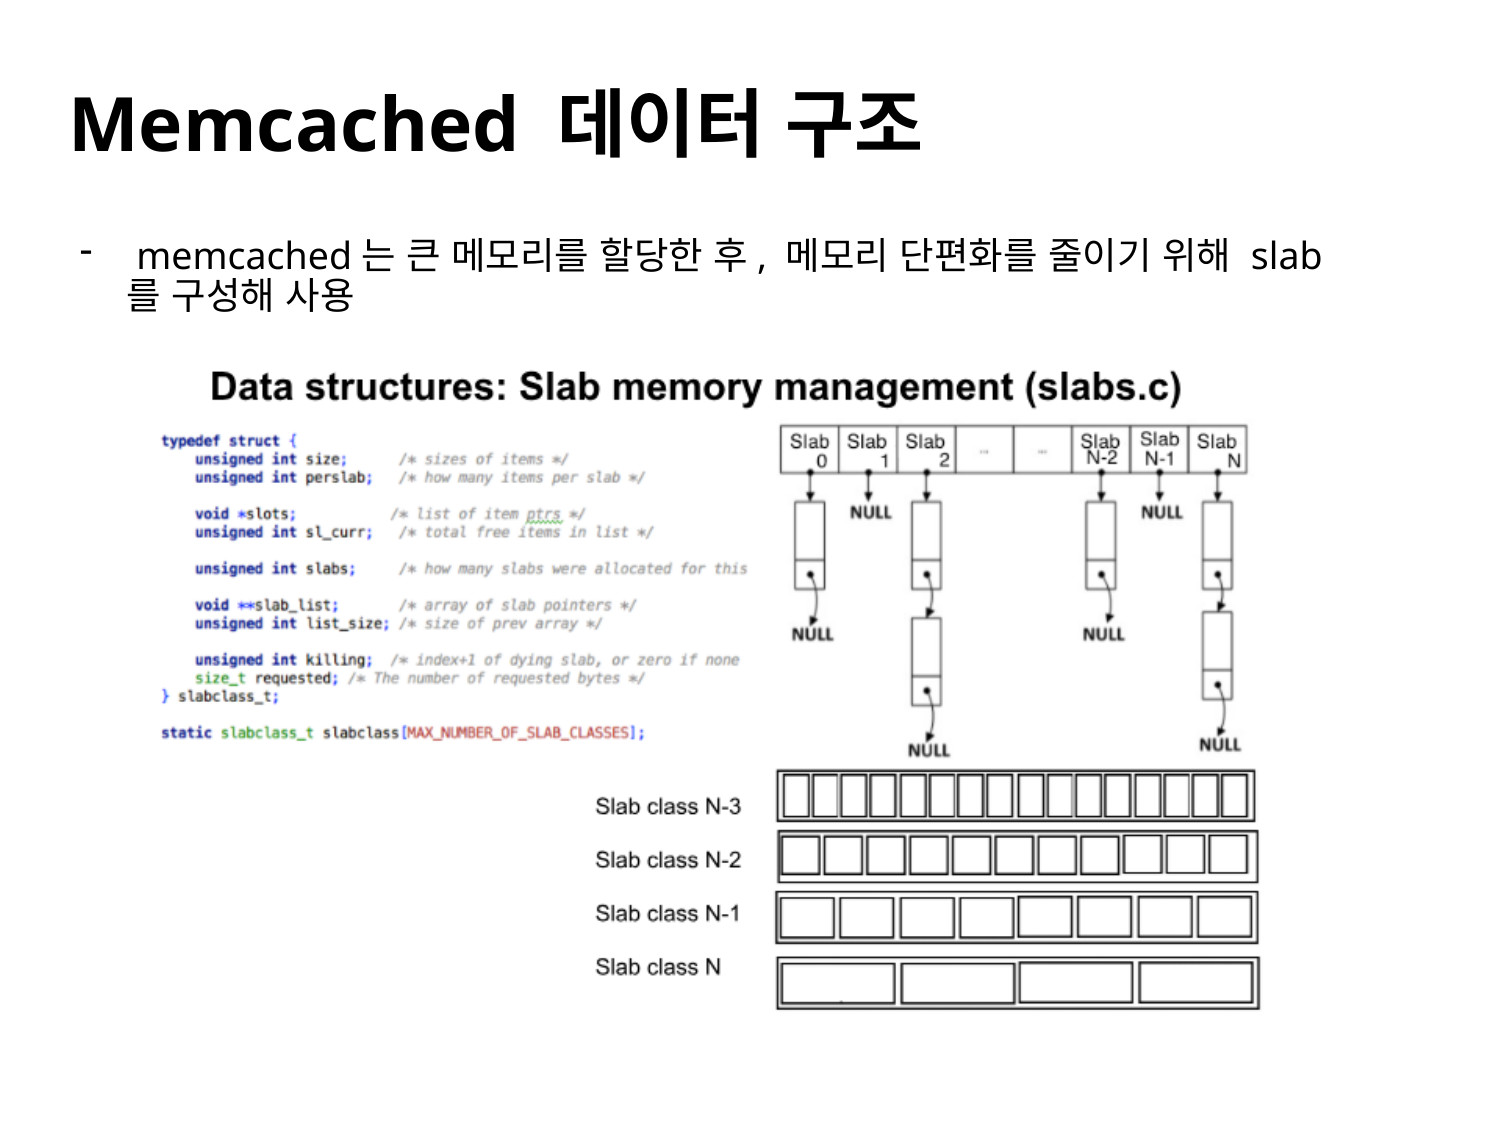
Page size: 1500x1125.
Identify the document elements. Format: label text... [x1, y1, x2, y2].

picture [147, 361, 1276, 1022]
text_box memcached는 큰 메모리를 할당한 후, 메모리 단편화를 줄이기 위해 slab를 구성해 사용 [64, 208, 1359, 347]
text_box Memcached 데이터 구조 [53, 54, 1353, 200]
